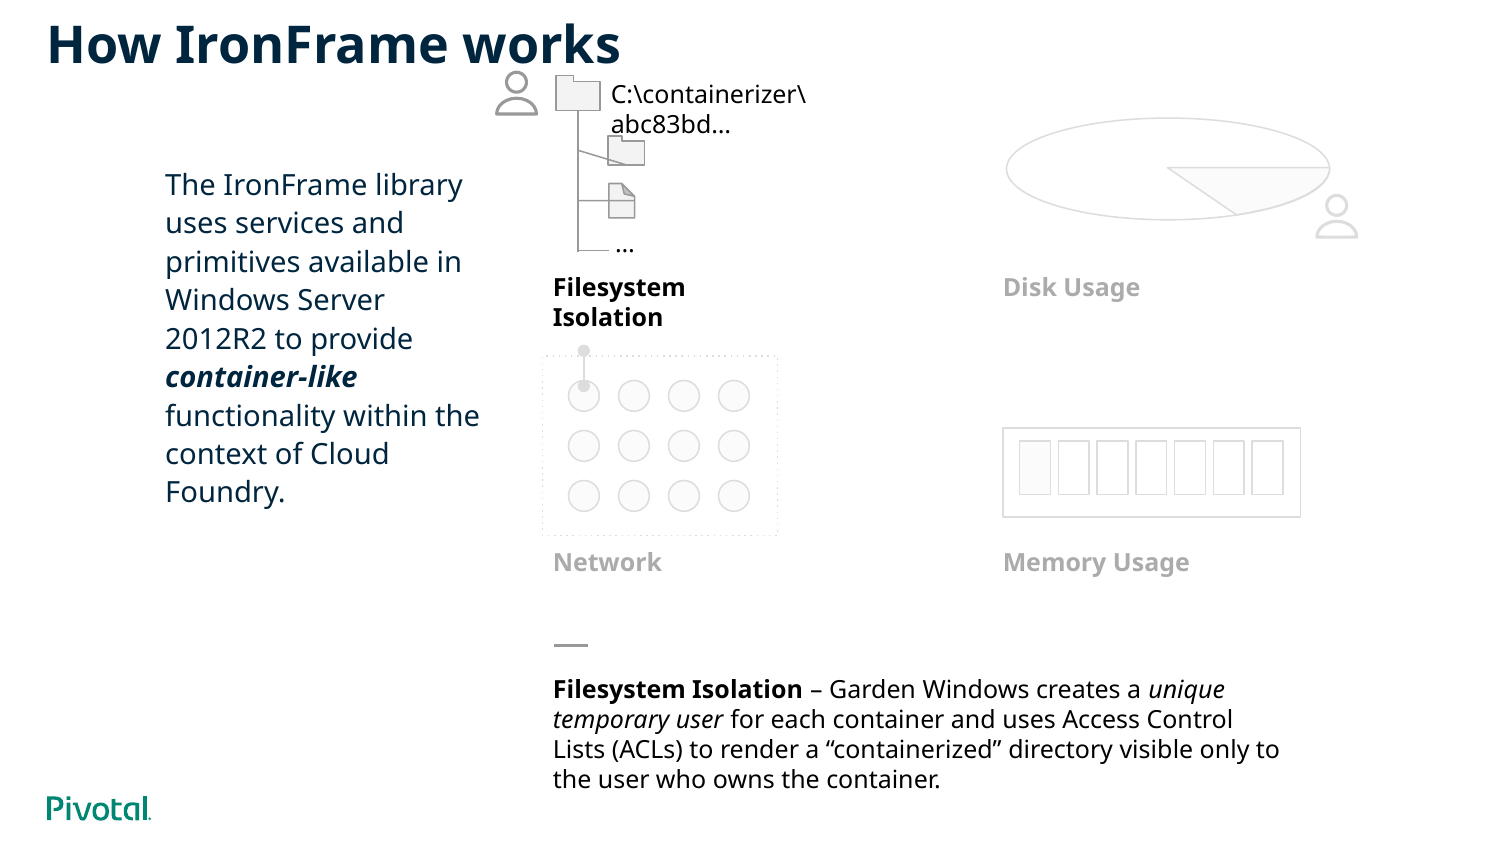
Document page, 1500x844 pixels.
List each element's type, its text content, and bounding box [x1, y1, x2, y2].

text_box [1316, 195, 1357, 254]
title How IronFrame works [31, 24, 1453, 90]
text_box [496, 72, 537, 131]
text_box [515, 335, 918, 611]
text_box [983, 369, 1386, 646]
text_box Filesystem Isolation – Garden Windows creates a unique temporary user for each container and uses Access Control Lists (ACLs) to render a “containerized” directory visible only to the user who owns the container. [537, 658, 1302, 806]
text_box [556, 63, 941, 269]
list The IronFrame library uses services and primitives available in Windows Server 2012R2 to provide container-like functionality within the context of Cloud Foundry. [150, 147, 500, 767]
text_box Filesystem Isolation [537, 256, 798, 315]
text_box [983, 64, 1386, 340]
